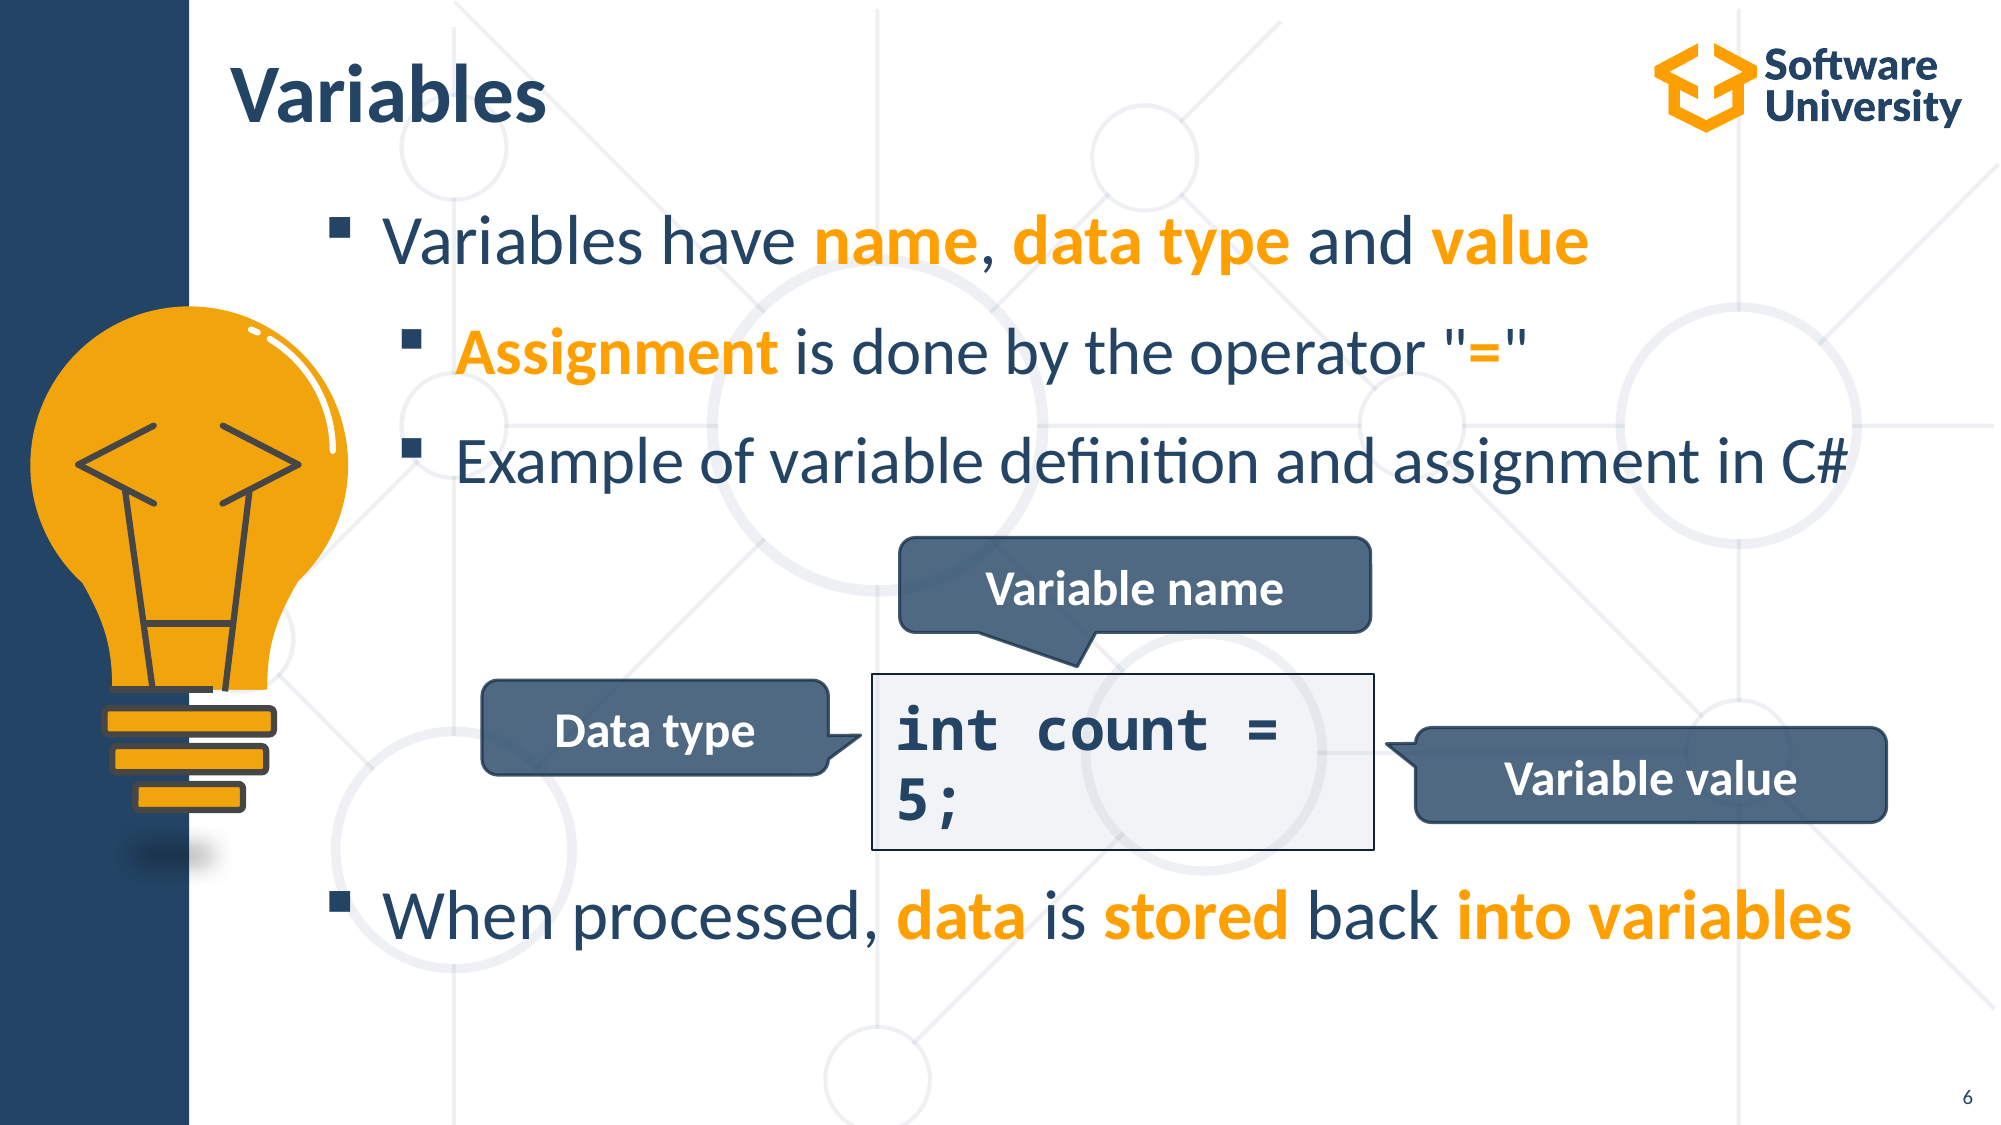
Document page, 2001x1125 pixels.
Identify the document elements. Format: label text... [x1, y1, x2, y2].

text_box Variable value [1384, 725, 1889, 825]
text_box 6 [1927, 1067, 1989, 1117]
text_box Data type [479, 677, 863, 778]
text_box Variable name [897, 535, 1373, 669]
list Variables have name, data type and value Assignment is done by the operator "=" Example of variable definition and assignment in C# When processed, data is stored back into variables [306, 183, 1968, 1094]
picture [1641, 31, 1973, 145]
title Variables [212, 16, 1628, 162]
text_box int count = 5; [872, 674, 1374, 850]
